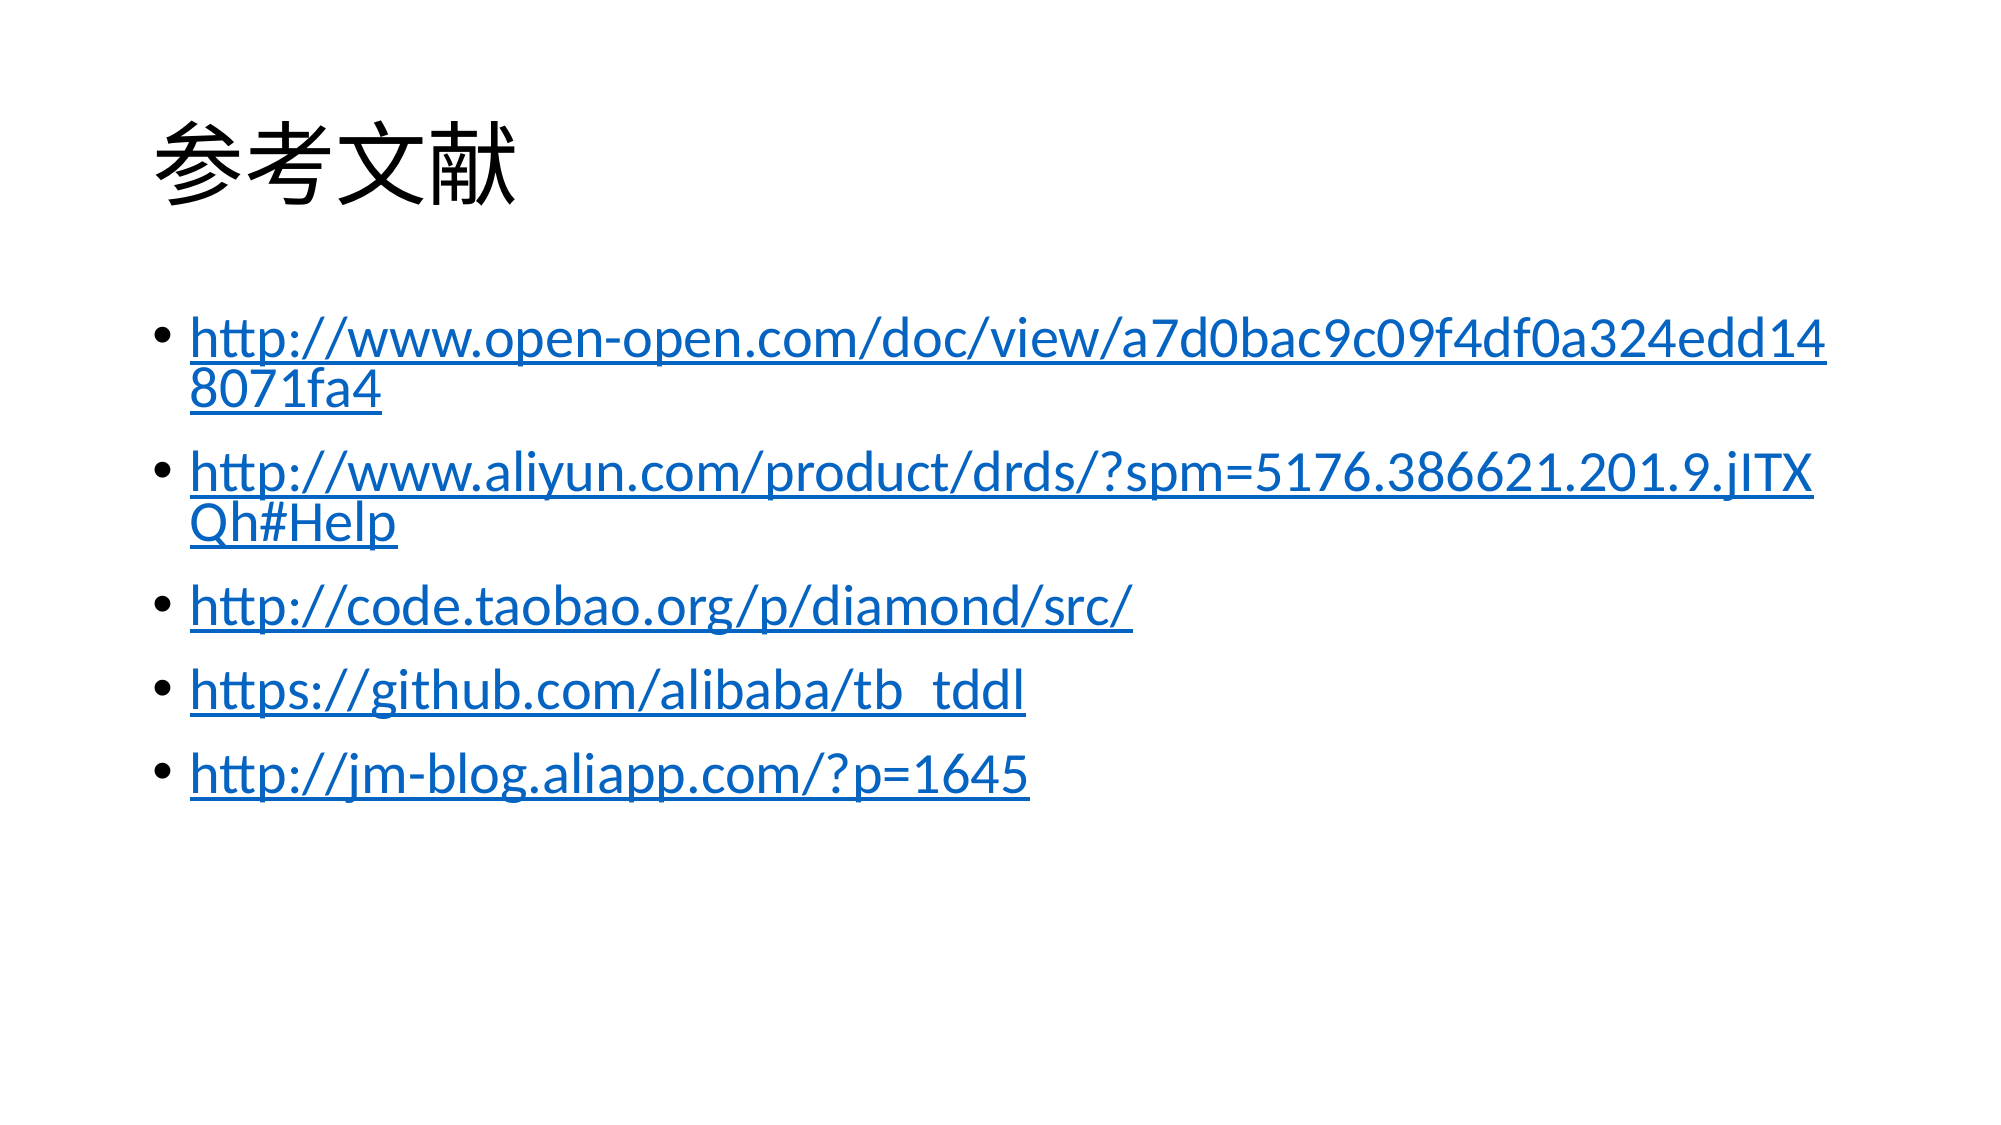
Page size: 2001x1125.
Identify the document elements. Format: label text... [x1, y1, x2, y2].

list http://www.open-open.com/doc/view/a7d0bac9c09f4df0a324edd148071fa4 http://www.aliyun.com/product/drds/?spm=5176.386621.201.9.jITXQh#Help http://code.taobao.org/p/diamond/src/ https://github.com/alibaba/tb_tddl http://jm-blog.aliapp.com/?p=1645 [137, 299, 1863, 1014]
title 参考文献 [137, 59, 1863, 278]
